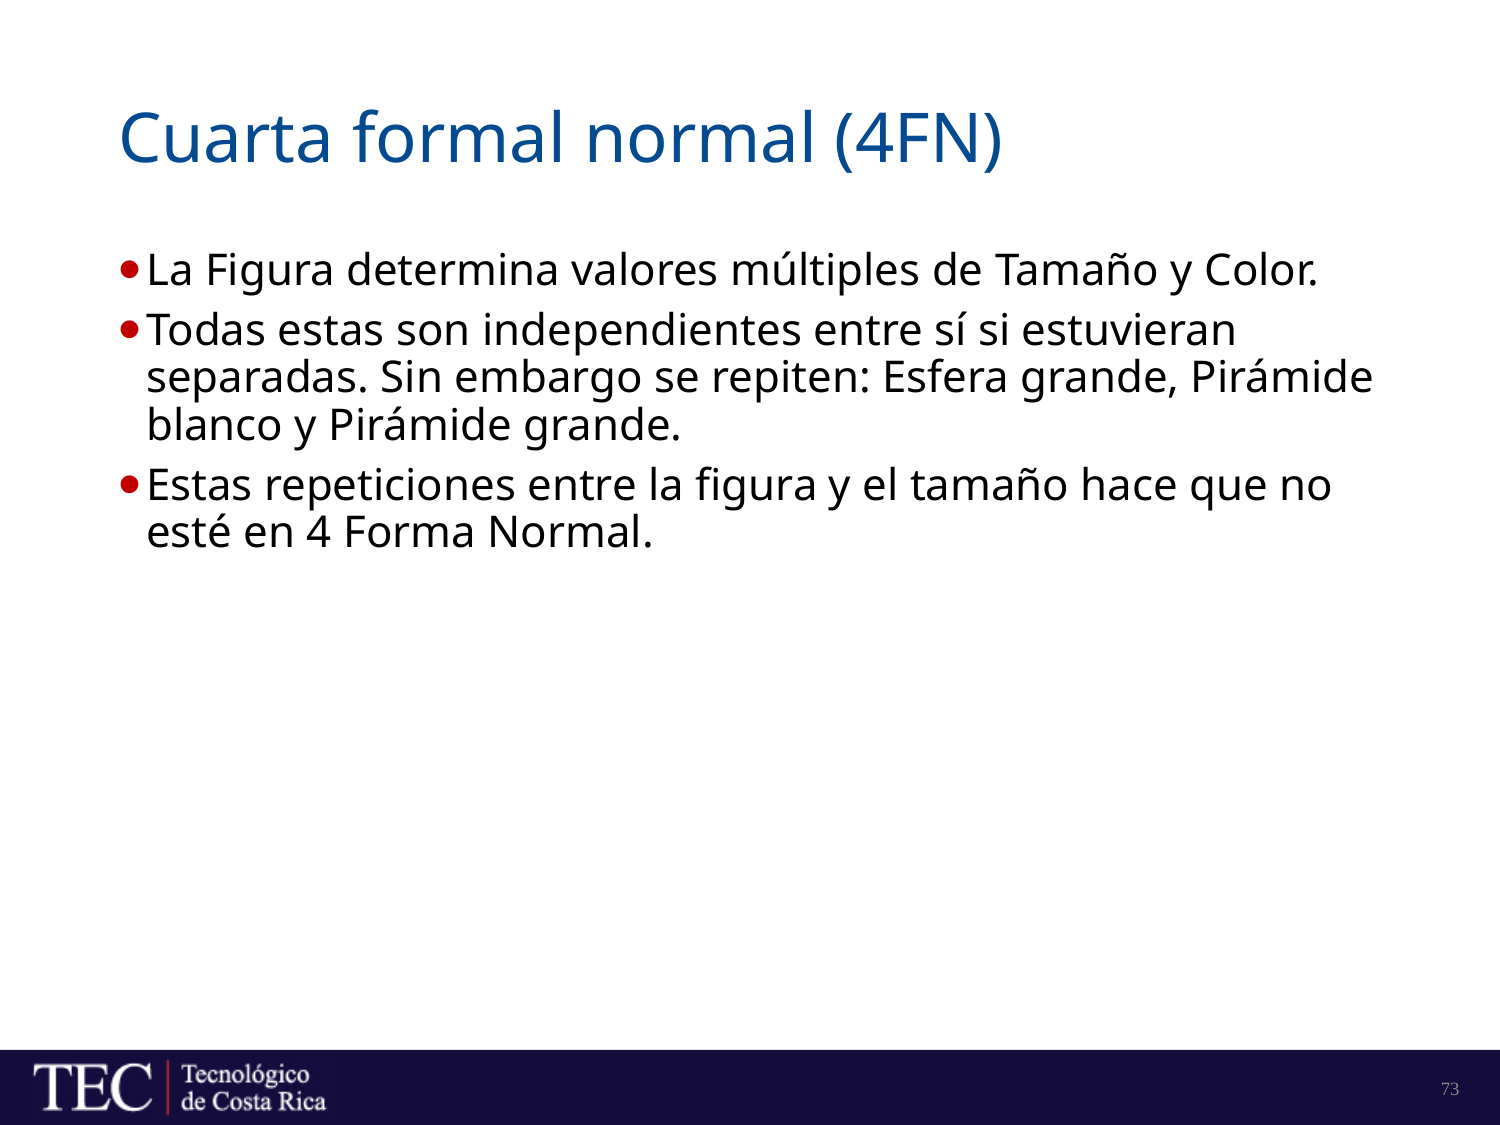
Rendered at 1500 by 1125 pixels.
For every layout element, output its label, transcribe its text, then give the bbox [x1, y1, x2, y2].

picture [28, 1056, 334, 1119]
slide_number 73 [1283, 1057, 1475, 1118]
title Cuarta formal normal (4FN) [103, 59, 1397, 210]
list La Figura determina valores múltiples de Tamaño y Color. Todas estas son independientes entre sí si estuvieran separadas. Sin embargo se repiten: Esfera grande, Pirámide blanco y Pirámide grande. Estas repeticiones entre la figura y el tamaño hace que no esté en 4 Forma Normal. [103, 239, 1397, 1028]
